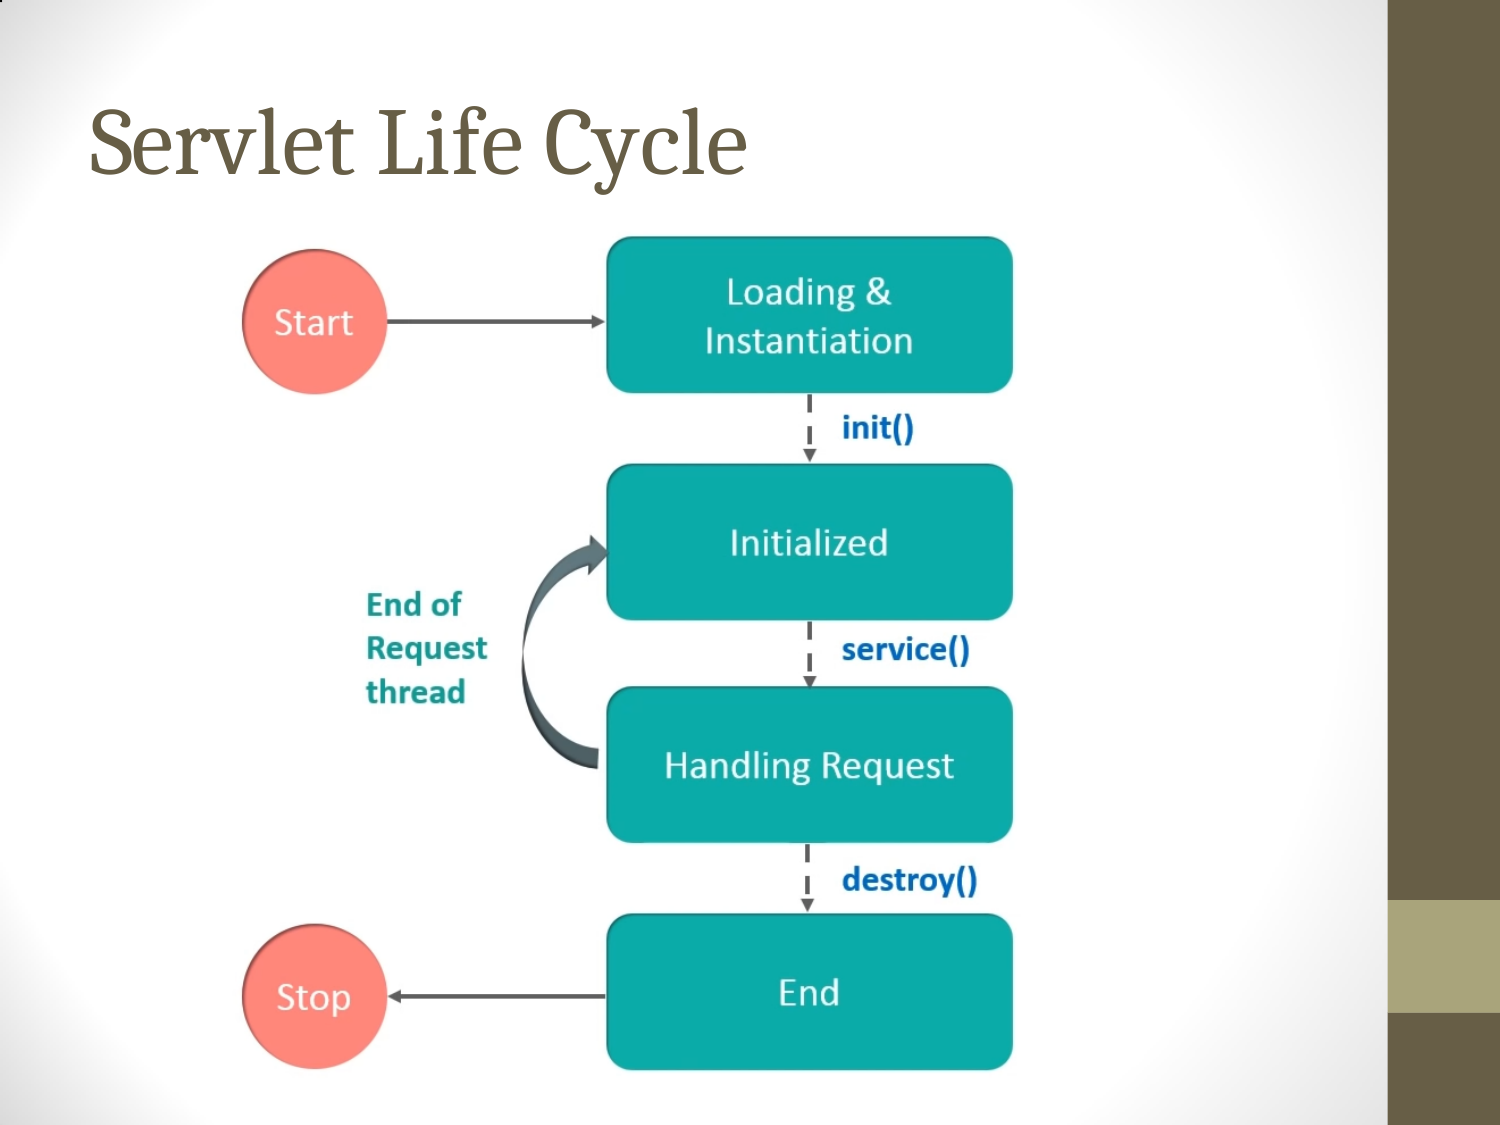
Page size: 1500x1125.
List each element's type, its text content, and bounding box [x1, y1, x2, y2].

picture [0, 0, 1387, 1125]
title Servlet Life Cycle [87, 76, 753, 267]
